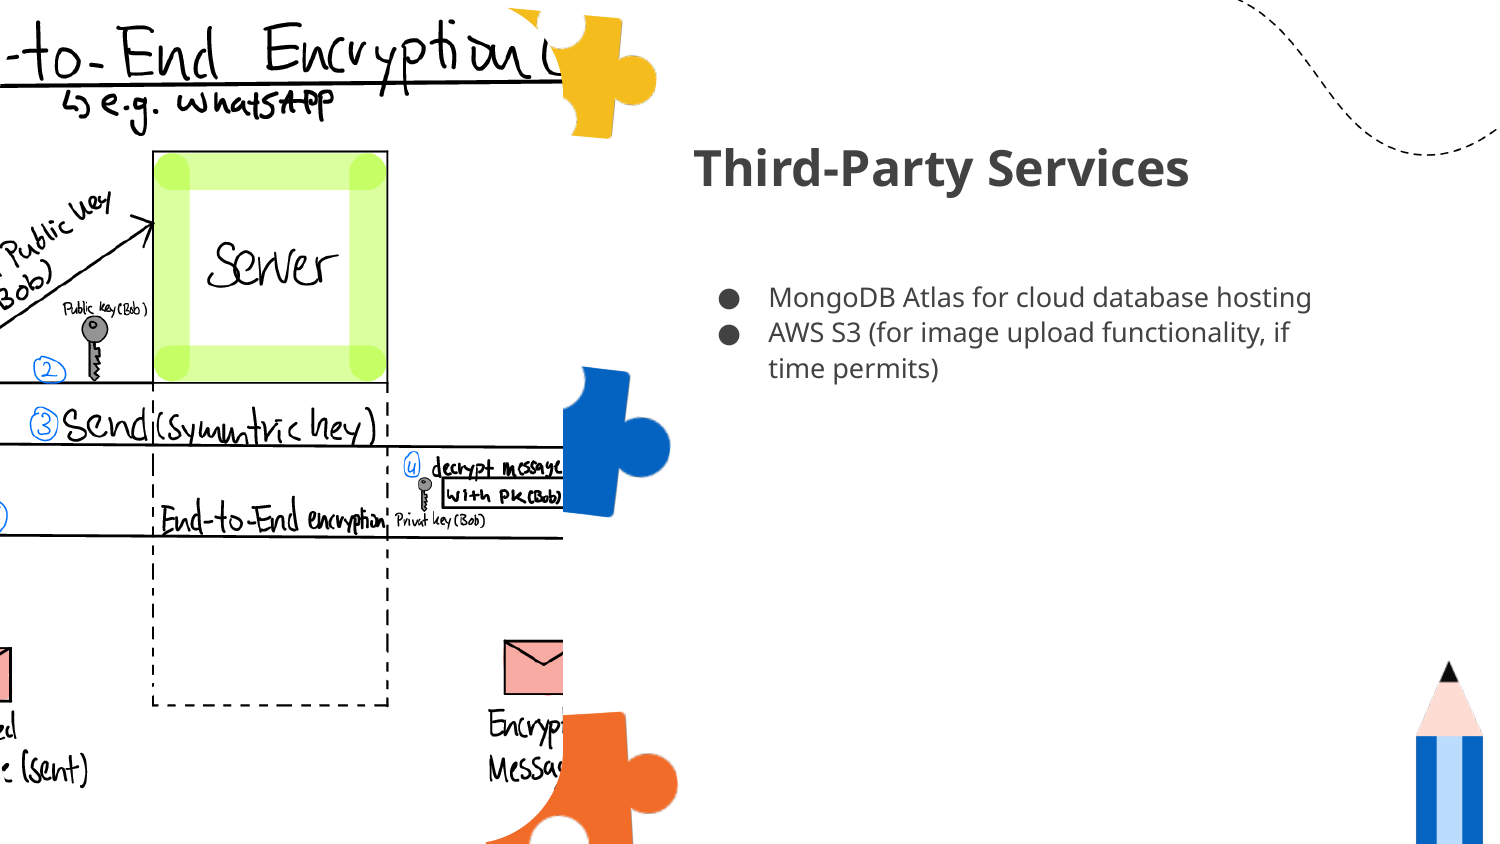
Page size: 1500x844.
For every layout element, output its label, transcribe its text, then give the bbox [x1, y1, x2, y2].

title Third-Party Services [678, 106, 1379, 226]
picture [1094, 0, 1500, 156]
picture [0, 0, 681, 844]
subtitle MongoDB Atlas for cloud database hosting AWS S3 (for image upload functionality, if time permits) [678, 261, 1364, 584]
picture [1387, 660, 1500, 844]
